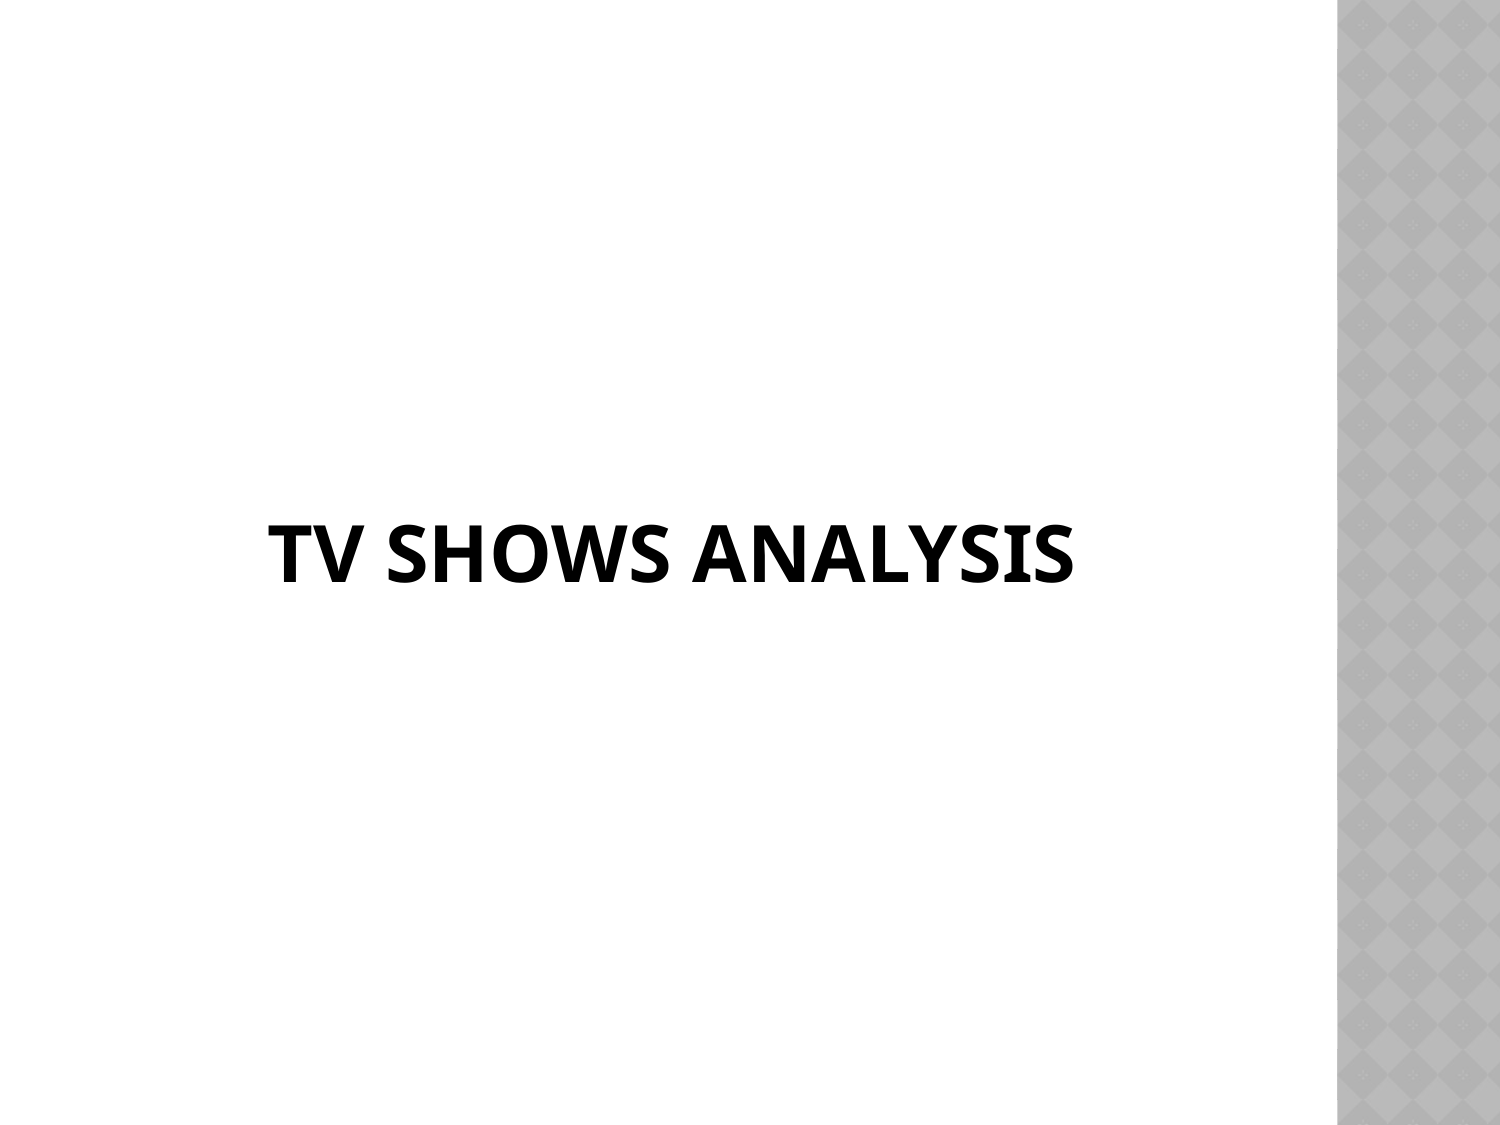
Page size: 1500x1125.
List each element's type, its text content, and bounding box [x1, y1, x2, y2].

title Tv shows analysis [75, 52, 1263, 598]
